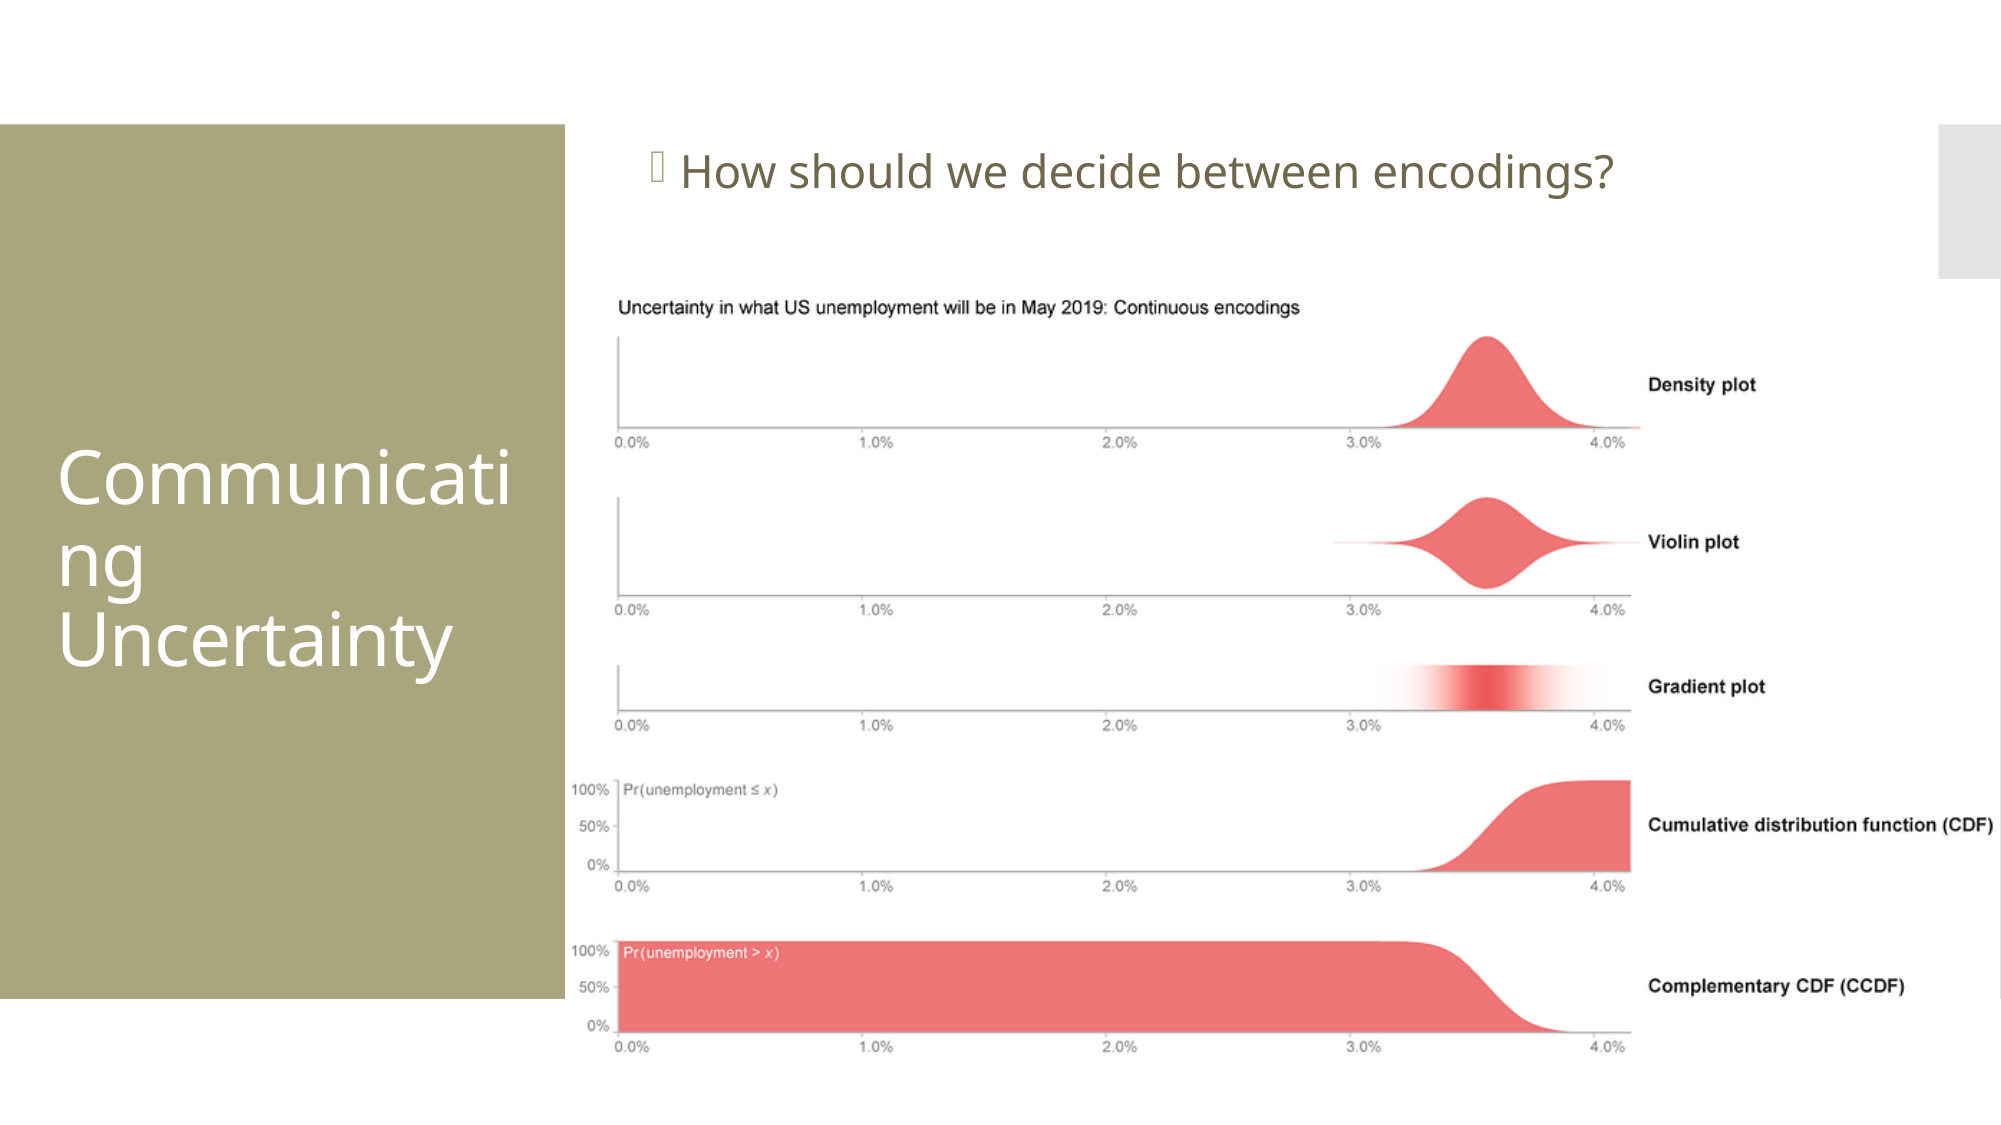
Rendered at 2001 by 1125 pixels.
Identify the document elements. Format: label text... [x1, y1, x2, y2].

list How should we decide between encodings? [634, 141, 1835, 279]
title Communicating Uncertainty [41, 184, 566, 940]
picture [565, 279, 2000, 1072]
